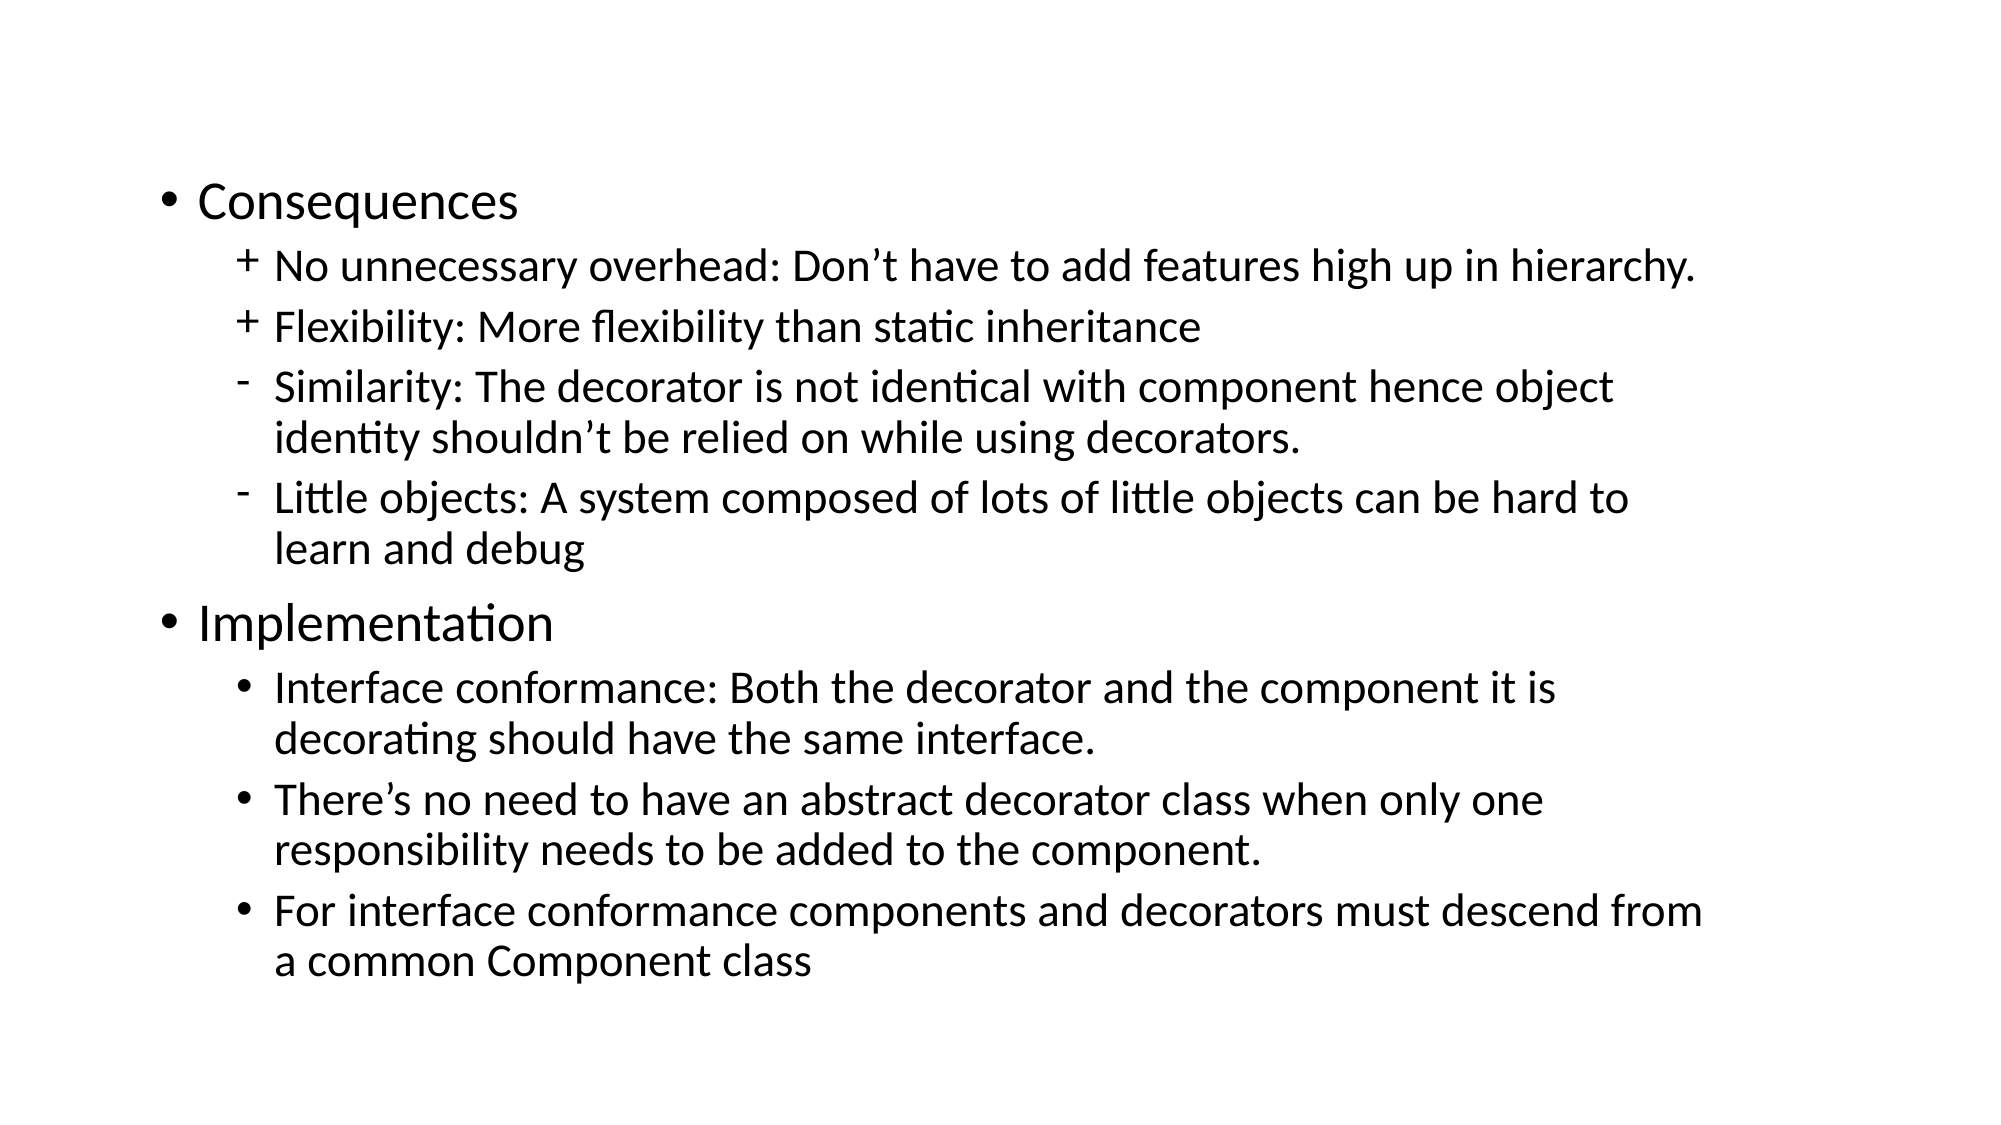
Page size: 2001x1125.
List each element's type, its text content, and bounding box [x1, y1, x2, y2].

list Consequences No unnecessary overhead: Don’t have to add features high up in hierarchy. Flexibility: More flexibility than static inheritance Similarity: The decorator is not identical with component hence object identity shouldn’t be relied on while using decorators. Little objects: A system composed of lots of little objects can be hard to learn and debug Implementation Interface conformance: Both the decorator and the component it is decorating should have the same interface. There’s no need to have an abstract decorator class when only one responsibility needs to be added to the component. For interface conformance components and decorators must descend from a common Component class [144, 165, 1748, 1010]
